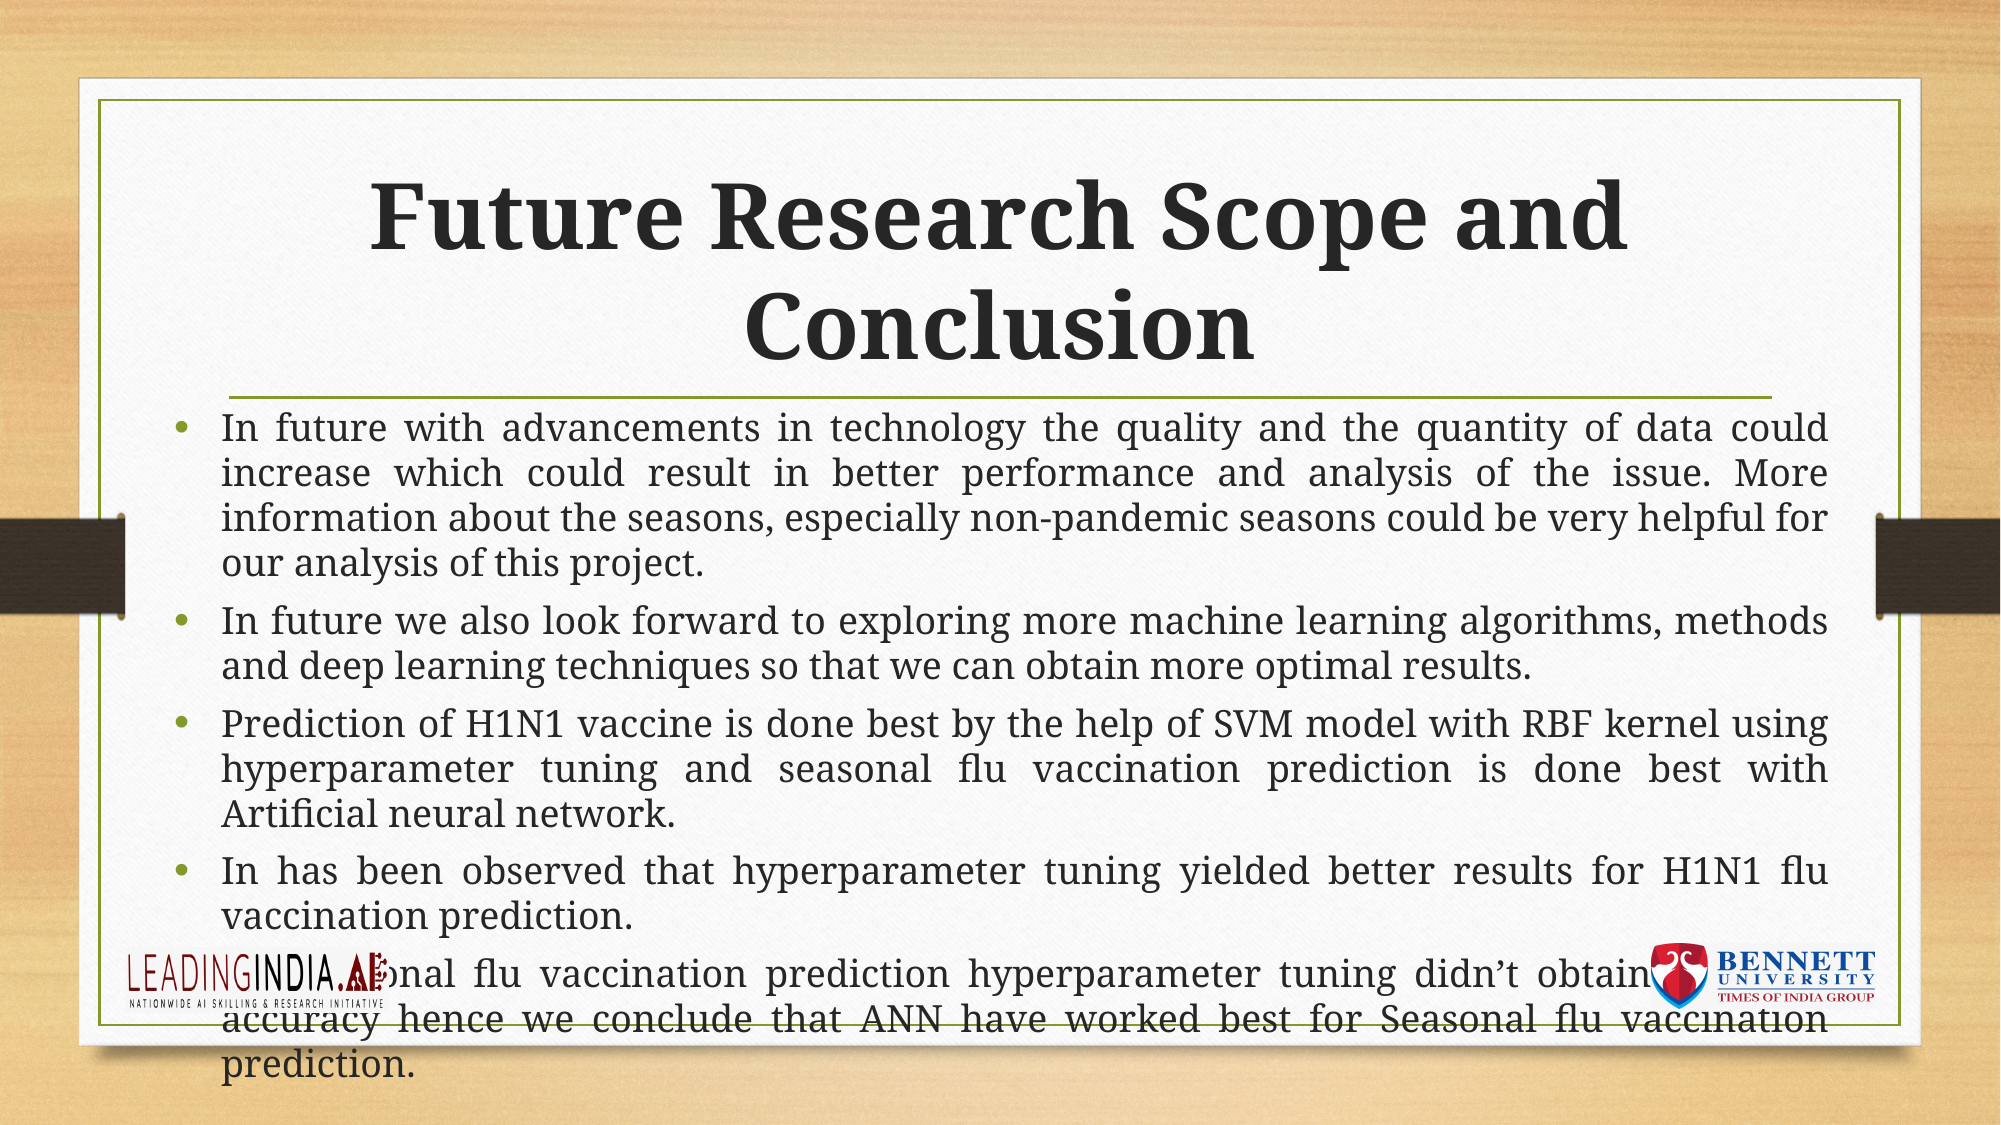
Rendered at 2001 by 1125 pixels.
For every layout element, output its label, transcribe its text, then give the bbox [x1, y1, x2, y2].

title Future Research Scope and Conclusion [212, 161, 1788, 375]
picture [0, 0, 2001, 1125]
list In future with advancements in technology the quality and the quantity of data could increase which could result in better performance and analysis of the issue. More information about the seasons, especially non-pandemic seasons could be very helpful for our analysis of this project. In future we also look forward to exploring more machine learning algorithms, methods and deep learning techniques so that we can obtain more optimal results. Prediction of H1N1 vaccine is done best by the help of SVM model with RBF kernel using hyperparameter tuning and seasonal flu vaccination prediction is done best with Artificial neural network. In has been observed that hyperparameter tuning yielded better results for H1N1 flu vaccination prediction. For Seasonal flu vaccination prediction hyperparameter tuning didn’t obtain expected accuracy hence we conclude that ANN have worked best for Seasonal flu vaccination prediction. [159, 396, 1846, 964]
